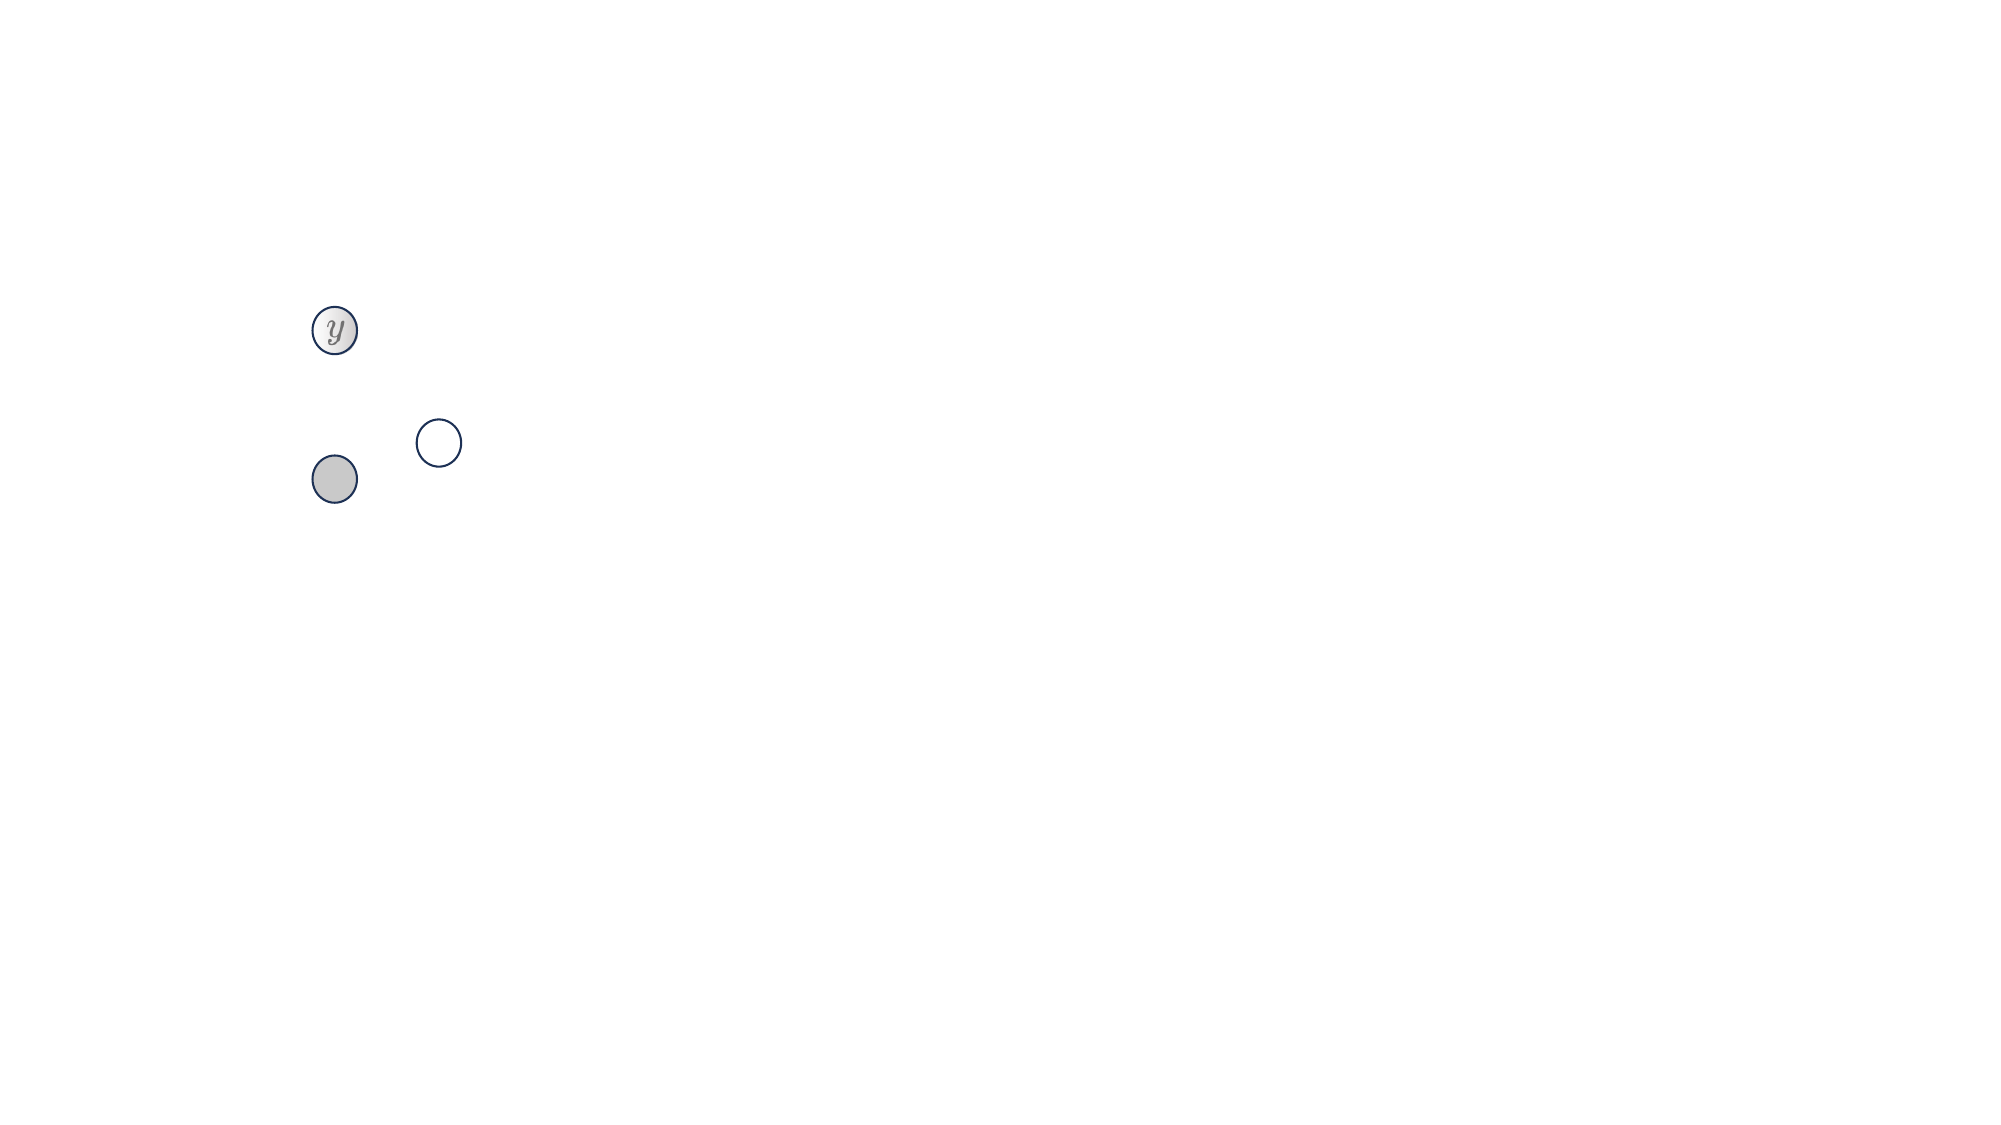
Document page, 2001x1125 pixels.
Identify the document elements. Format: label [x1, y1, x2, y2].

text_box [353, 315, 359, 346]
text_box [311, 454, 359, 504]
picture [317, 309, 353, 355]
text_box [323, 305, 347, 309]
text_box [415, 418, 463, 468]
text_box [311, 314, 317, 347]
